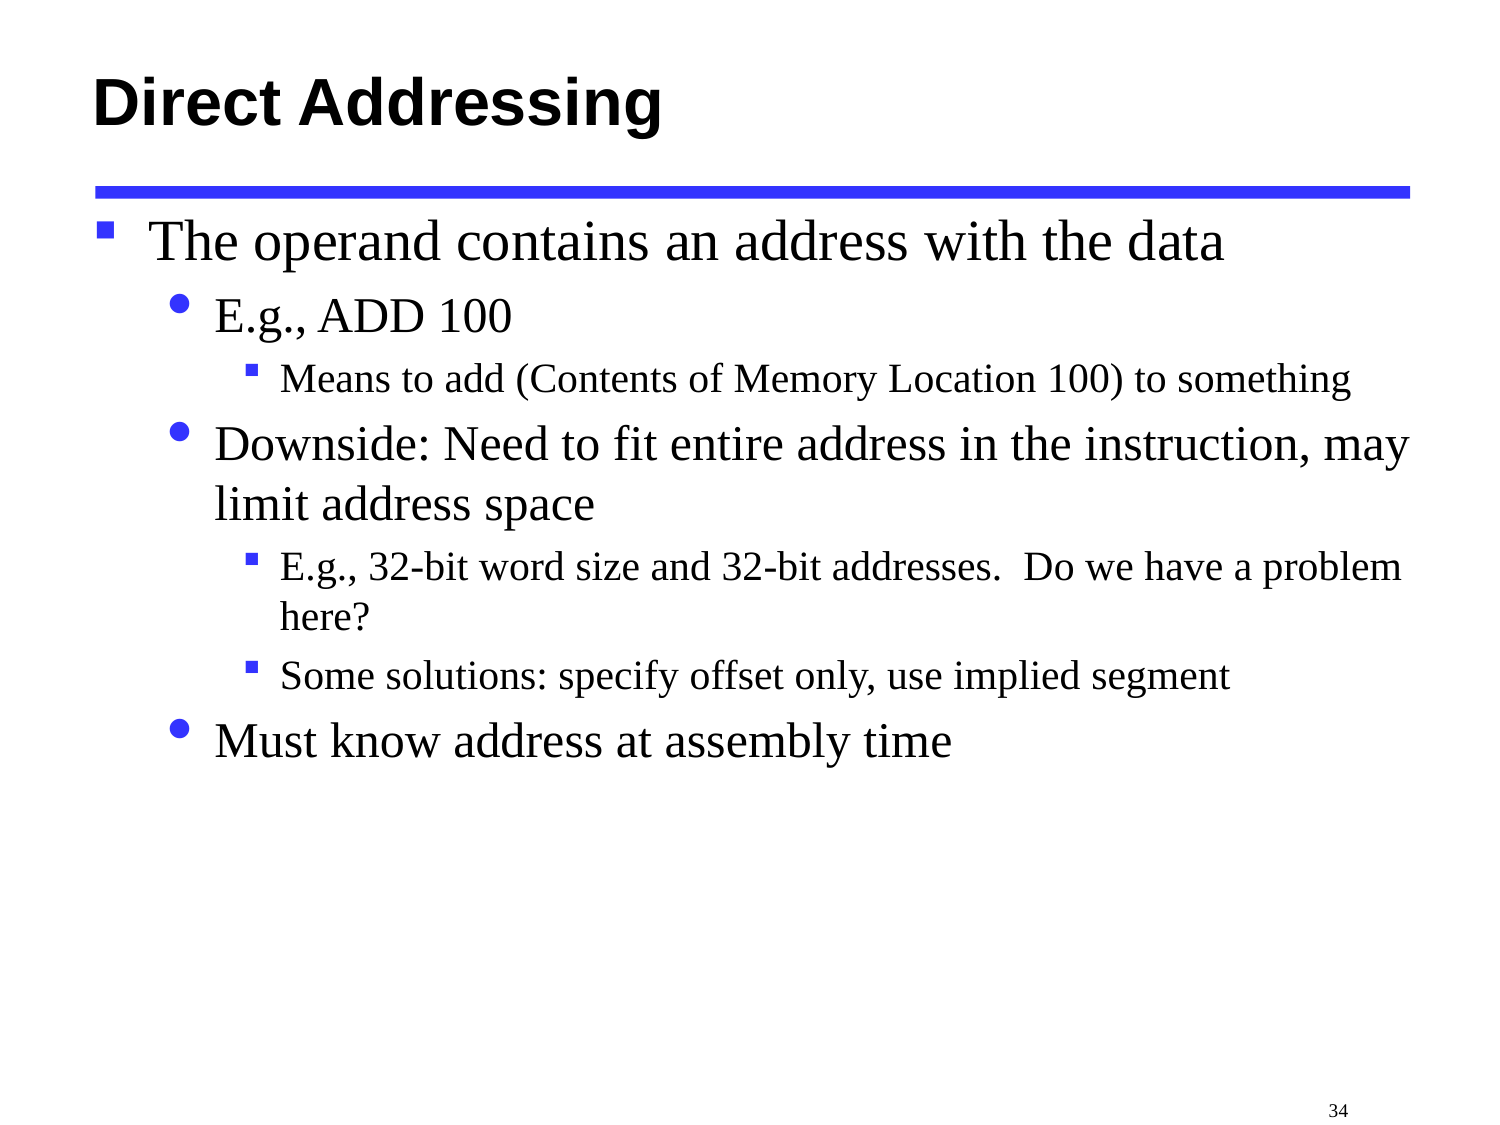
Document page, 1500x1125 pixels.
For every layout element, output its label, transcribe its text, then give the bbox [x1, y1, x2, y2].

list The operand contains an address with the data E.g., ADD 100 Means to add (Contents of Memory Location 100) to something Downside: Need to fit entire address in the instruction, may limit address space E.g., 32-bit word size and 32-bit addresses. Do we have a problem here? Some solutions: specify offset only, use implied segment Must know address at assembly time [77, 195, 1482, 1087]
title Direct Addressing [77, 15, 1353, 183]
slide_number 34 [1185, 1068, 1500, 1125]
